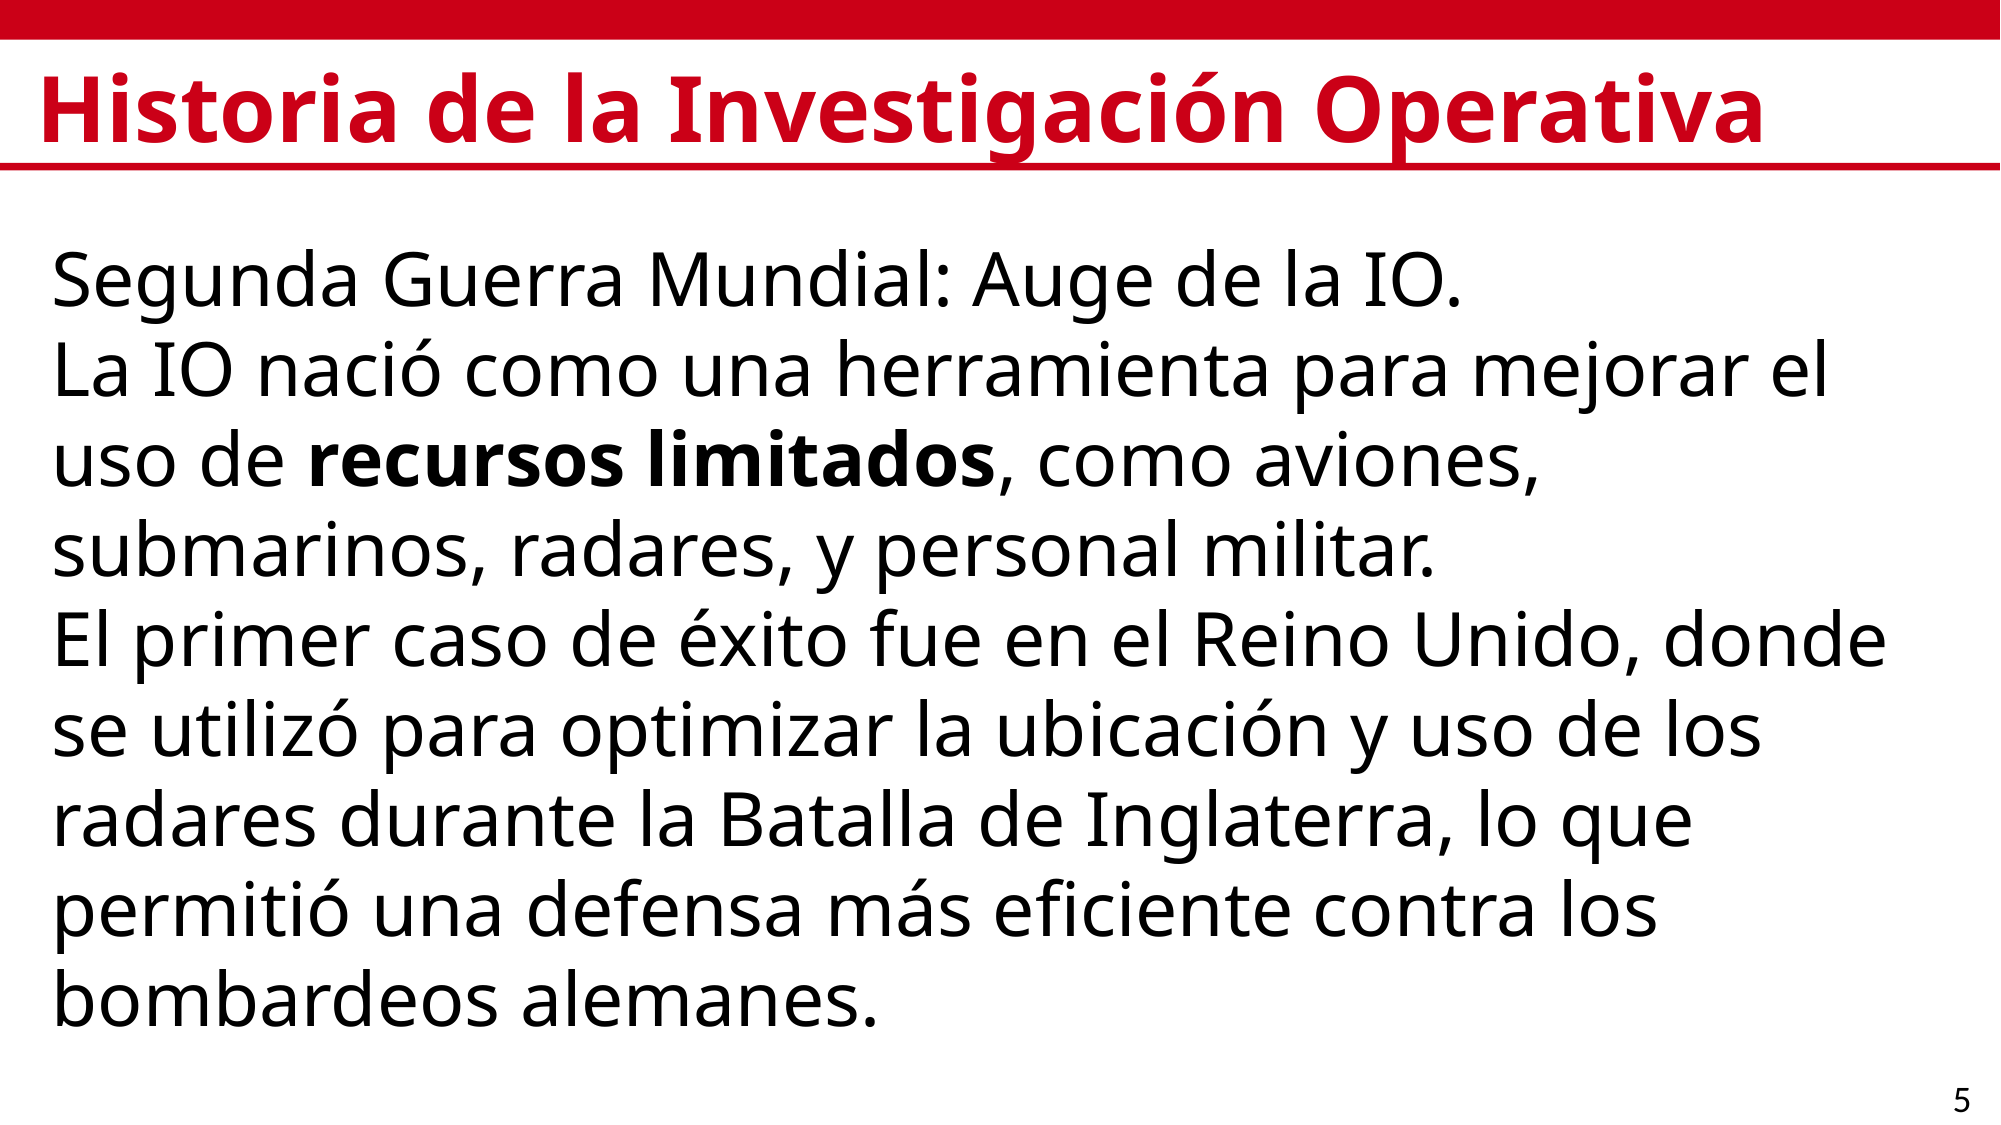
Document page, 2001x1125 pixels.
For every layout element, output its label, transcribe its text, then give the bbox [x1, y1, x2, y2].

subtitle Segunda Guerra Mundial: Auge de la IO. La IO nació como una herramienta para mejorar el uso de recursos limitados, como aviones, submarinos, radares, y personal militar. El primer caso de éxito fue en el Reino Unido, donde se utilizó para optimizar la ubicación y uso de los radares durante la Batalla de Inglaterra, lo que permitió una defensa más eficiente contra los bombardeos alemanes. [51, 259, 1937, 1013]
slide_number 5 [1937, 1067, 2000, 1125]
title Historia de la Investigación Operativa [36, 57, 1964, 168]
